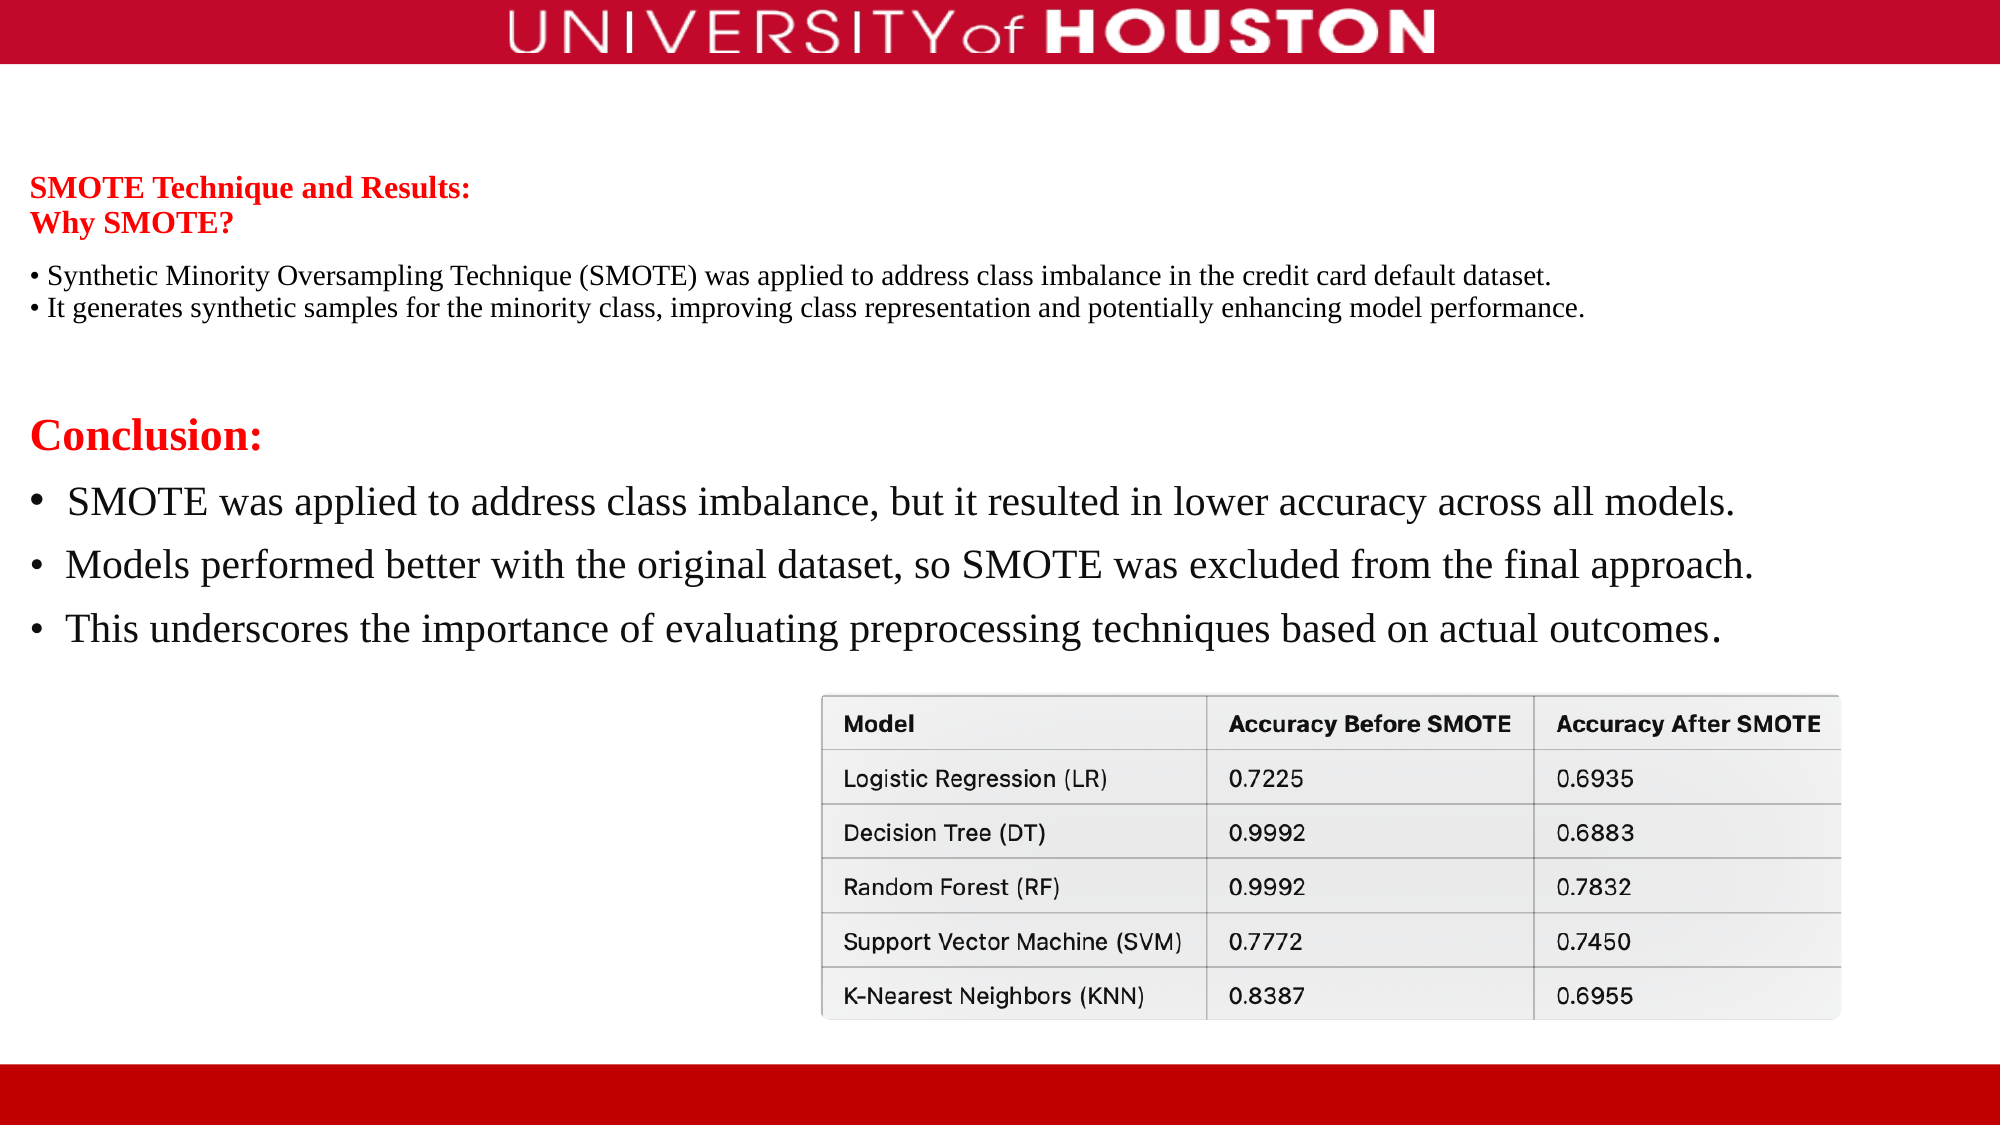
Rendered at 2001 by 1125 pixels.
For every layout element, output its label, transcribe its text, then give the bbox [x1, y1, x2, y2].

picture [820, 692, 1842, 1020]
list Conclusion: SMOTE was applied to address class imbalance, but it resulted in lower accuracy across all models. • Models performed better with the original dataset, so SMOTE was excluded from the final approach. • This underscores the importance of evaluating preprocessing techniques based on actual outcomes. [14, 403, 1796, 1125]
title SMOTE Technique and Results: Why SMOTE? • Synthetic Minority Oversampling Technique (SMOTE) was applied to address class imbalance in the credit card default dataset. • It generates synthetic samples for the minority class, improving class representation and potentially enhancing model performance. [14, 133, 1941, 368]
